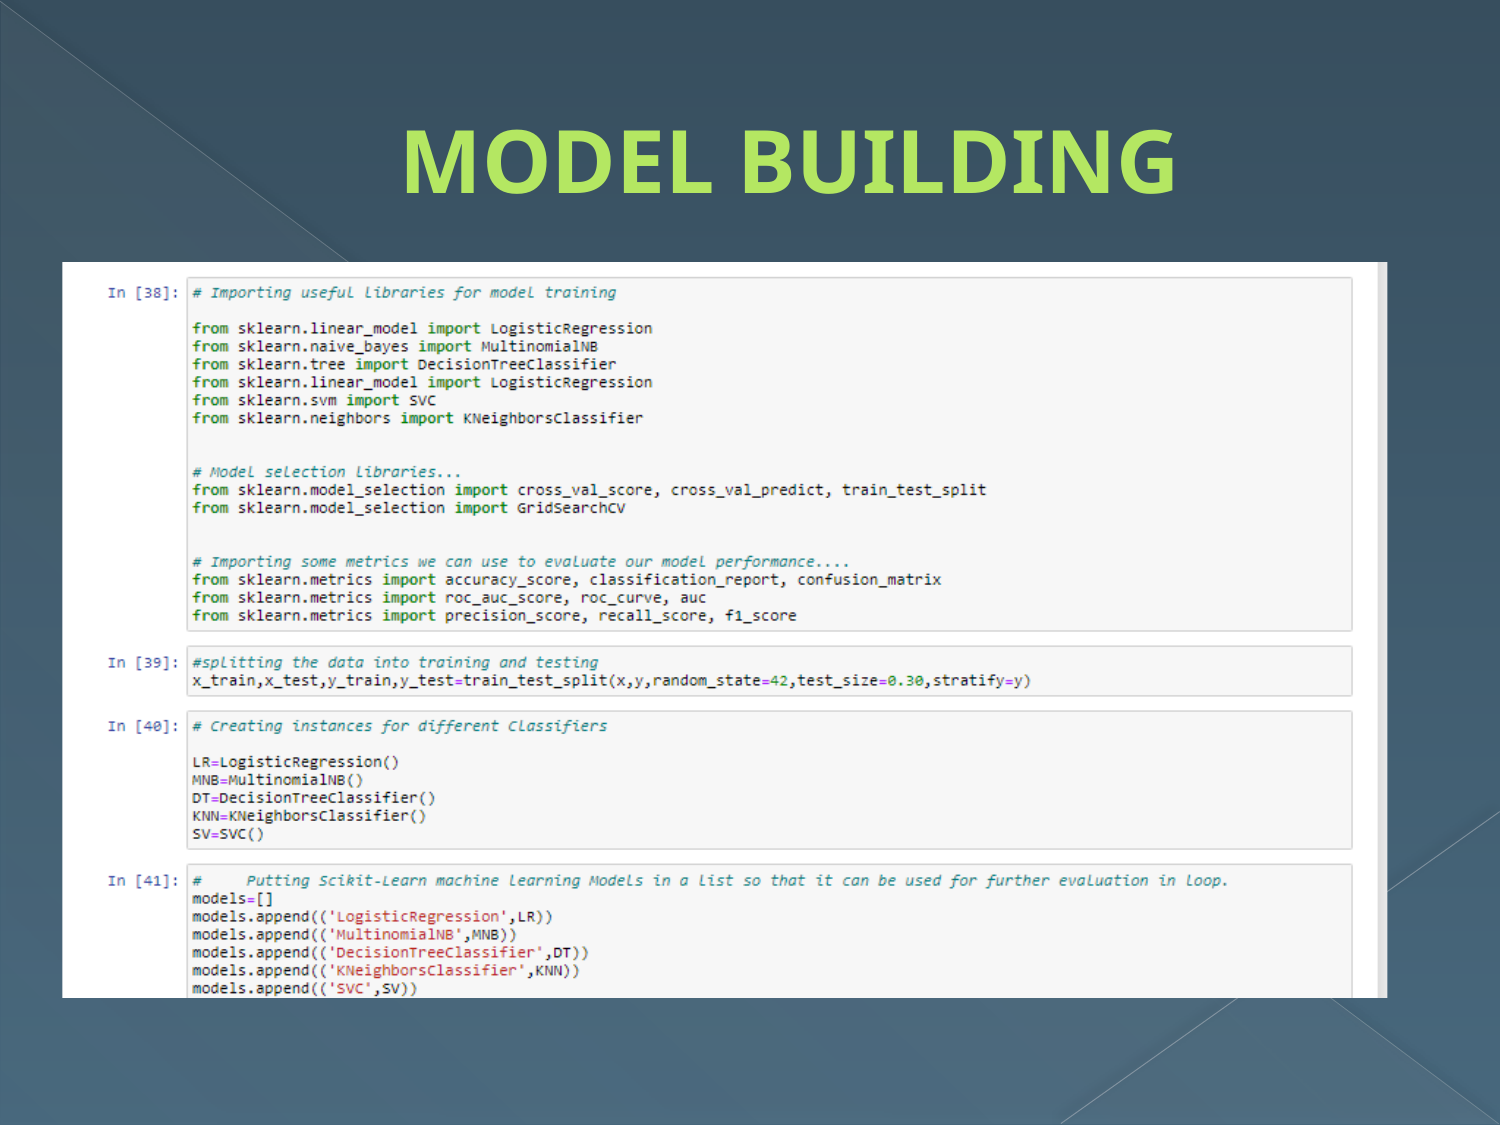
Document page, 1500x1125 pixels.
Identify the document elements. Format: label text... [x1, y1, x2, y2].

title MODEL BUILDING [75, 43, 1425, 274]
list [62, 262, 1388, 998]
